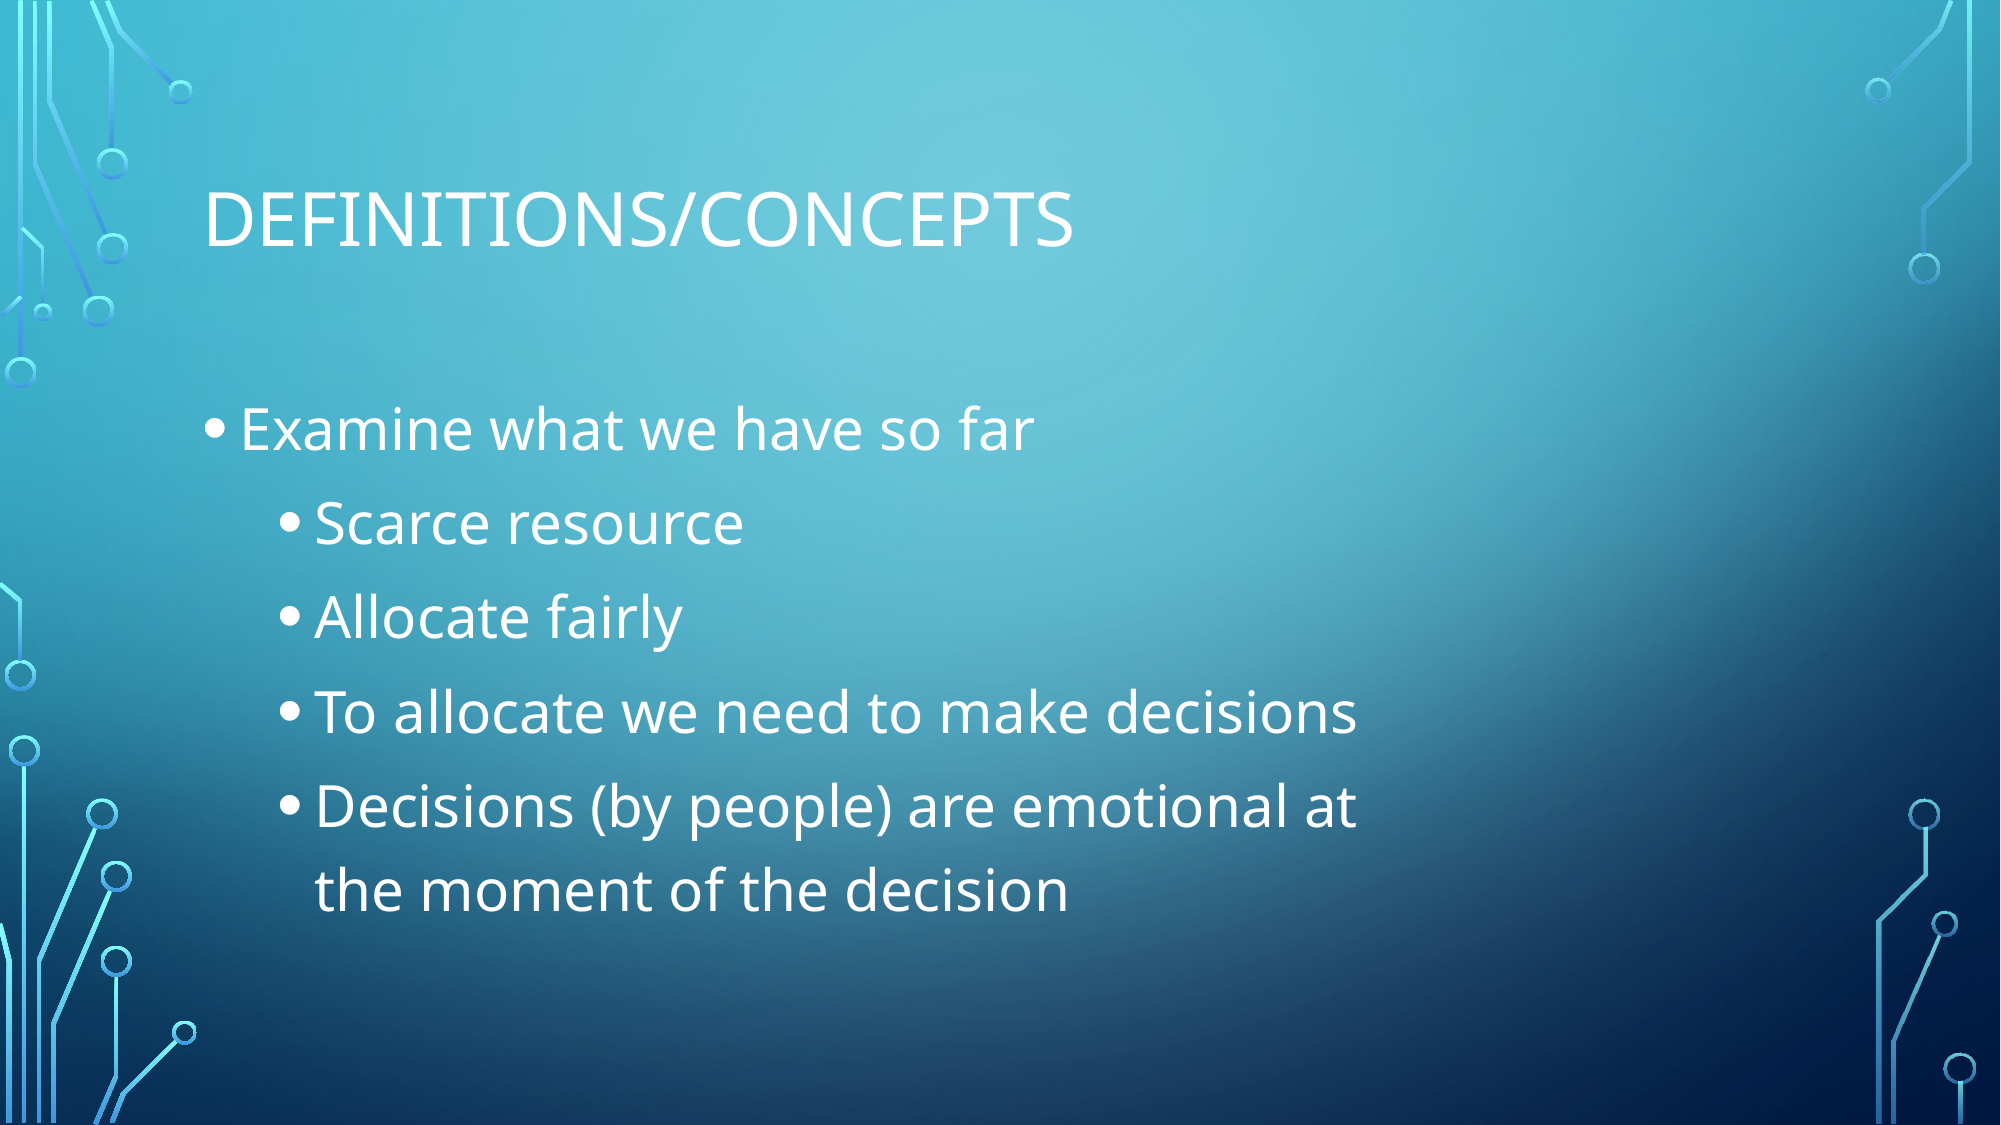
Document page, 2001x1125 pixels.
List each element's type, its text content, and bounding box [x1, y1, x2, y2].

list Examine what we have so far Scarce resource Allocate fairly To allocate we need to make decisions Decisions (by people) are emotional at the moment of the decision [187, 370, 1436, 952]
title Definitions/Concepts [187, 101, 1813, 344]
